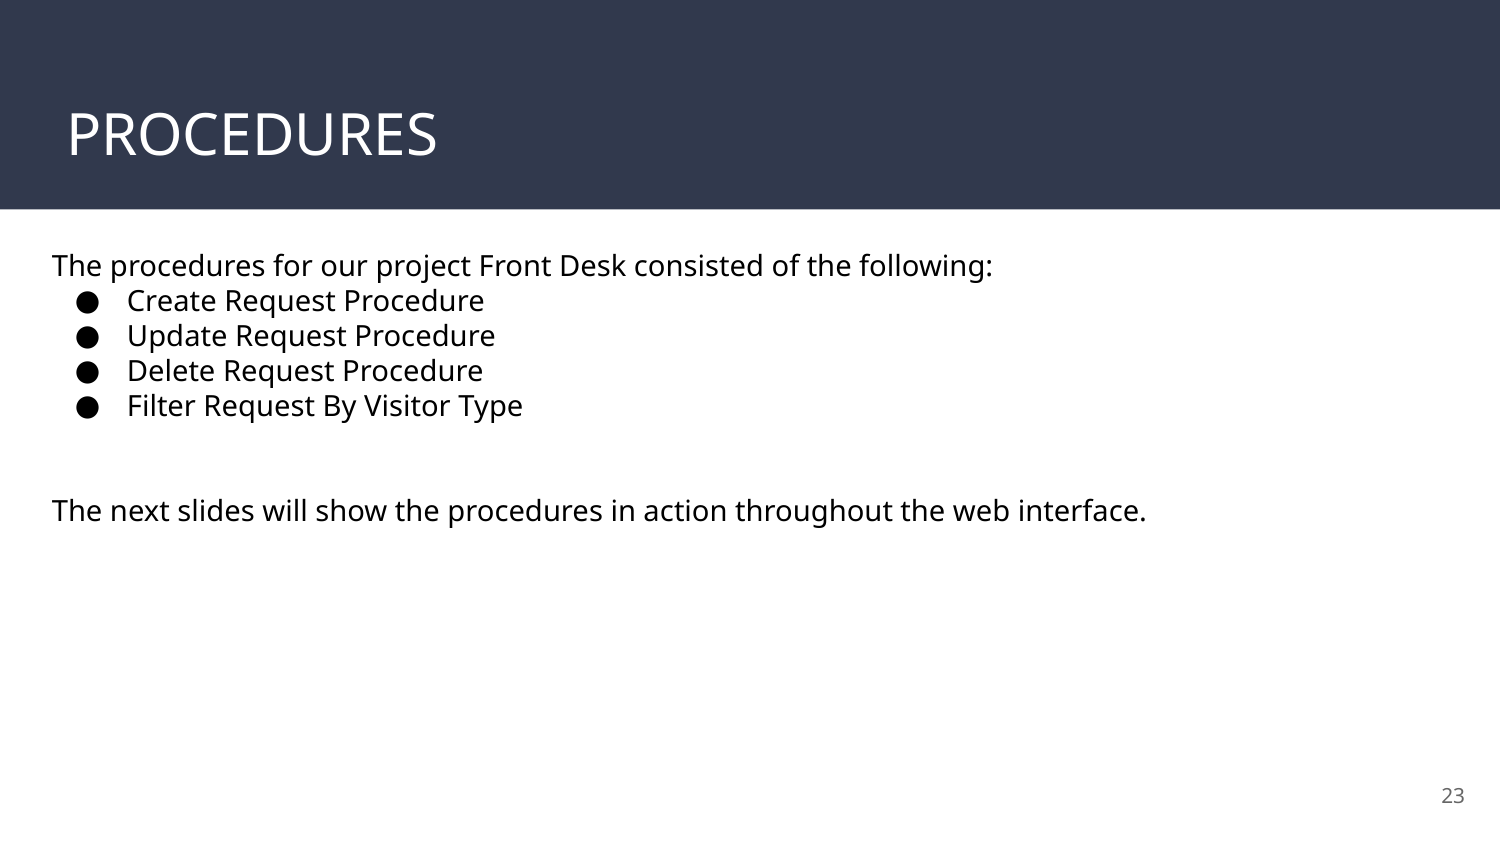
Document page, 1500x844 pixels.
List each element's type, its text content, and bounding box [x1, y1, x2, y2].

title PROCEDURES [51, 82, 1449, 185]
slide_number ‹#› [1389, 764, 1480, 830]
text_box The procedures for our project Front Desk consisted of the following: Create Request Procedure Update Request Procedure Delete Request Procedure Filter Request By Visitor Type The next slides will show the procedures in action throughout the web interface. [36, 232, 1456, 542]
